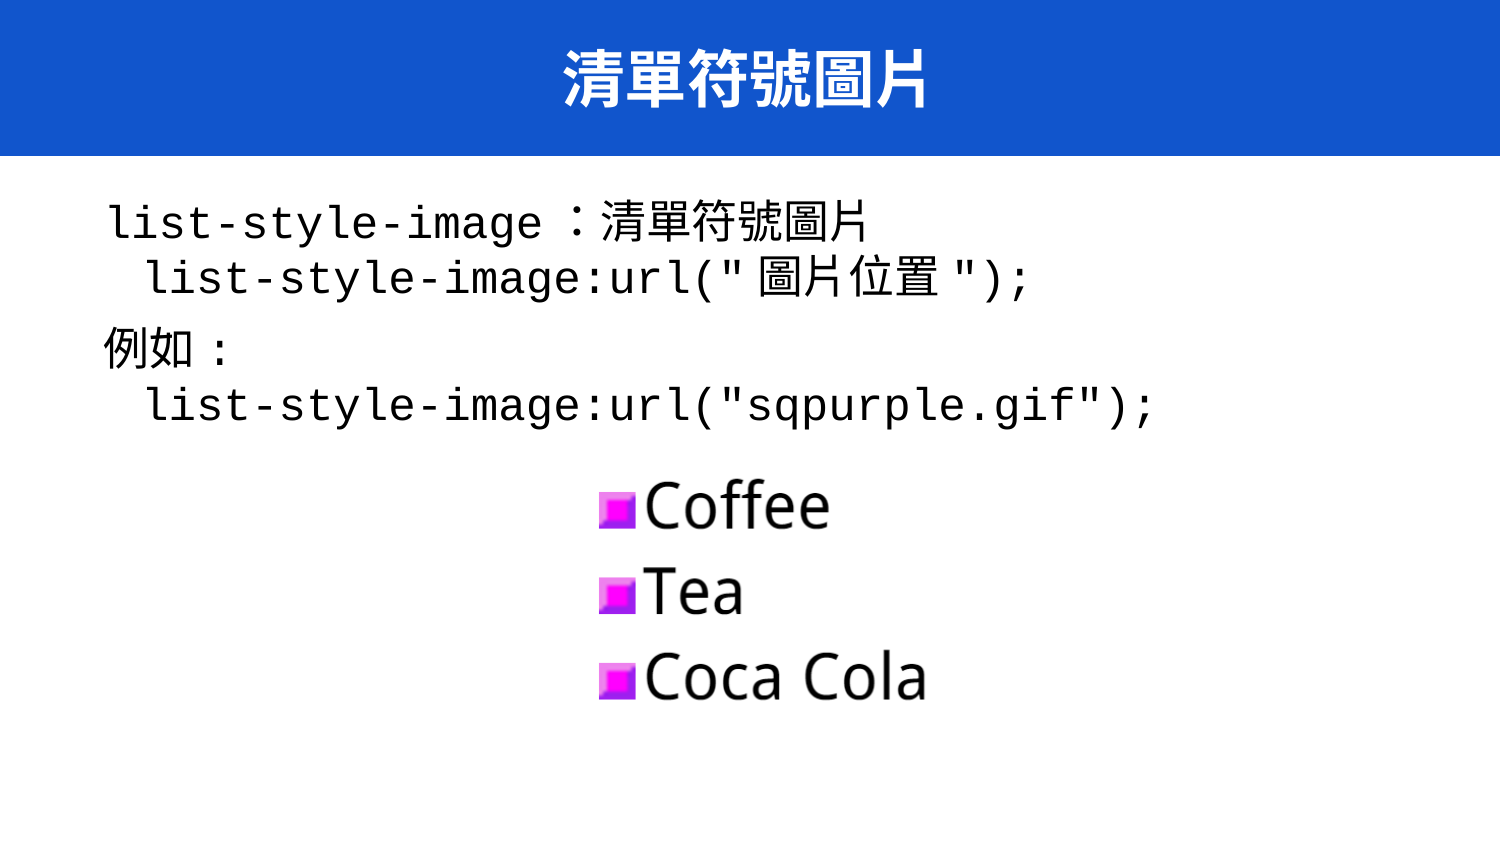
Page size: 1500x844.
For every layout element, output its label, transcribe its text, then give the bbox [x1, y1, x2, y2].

title 清單符號圖片 [0, 0, 1500, 156]
list list-style-image：清單符號圖片 list-style-image:url("圖片位置"); 例如: list-style-image:url("sqpurple.gif"); [51, 177, 1449, 821]
picture [539, 435, 961, 785]
